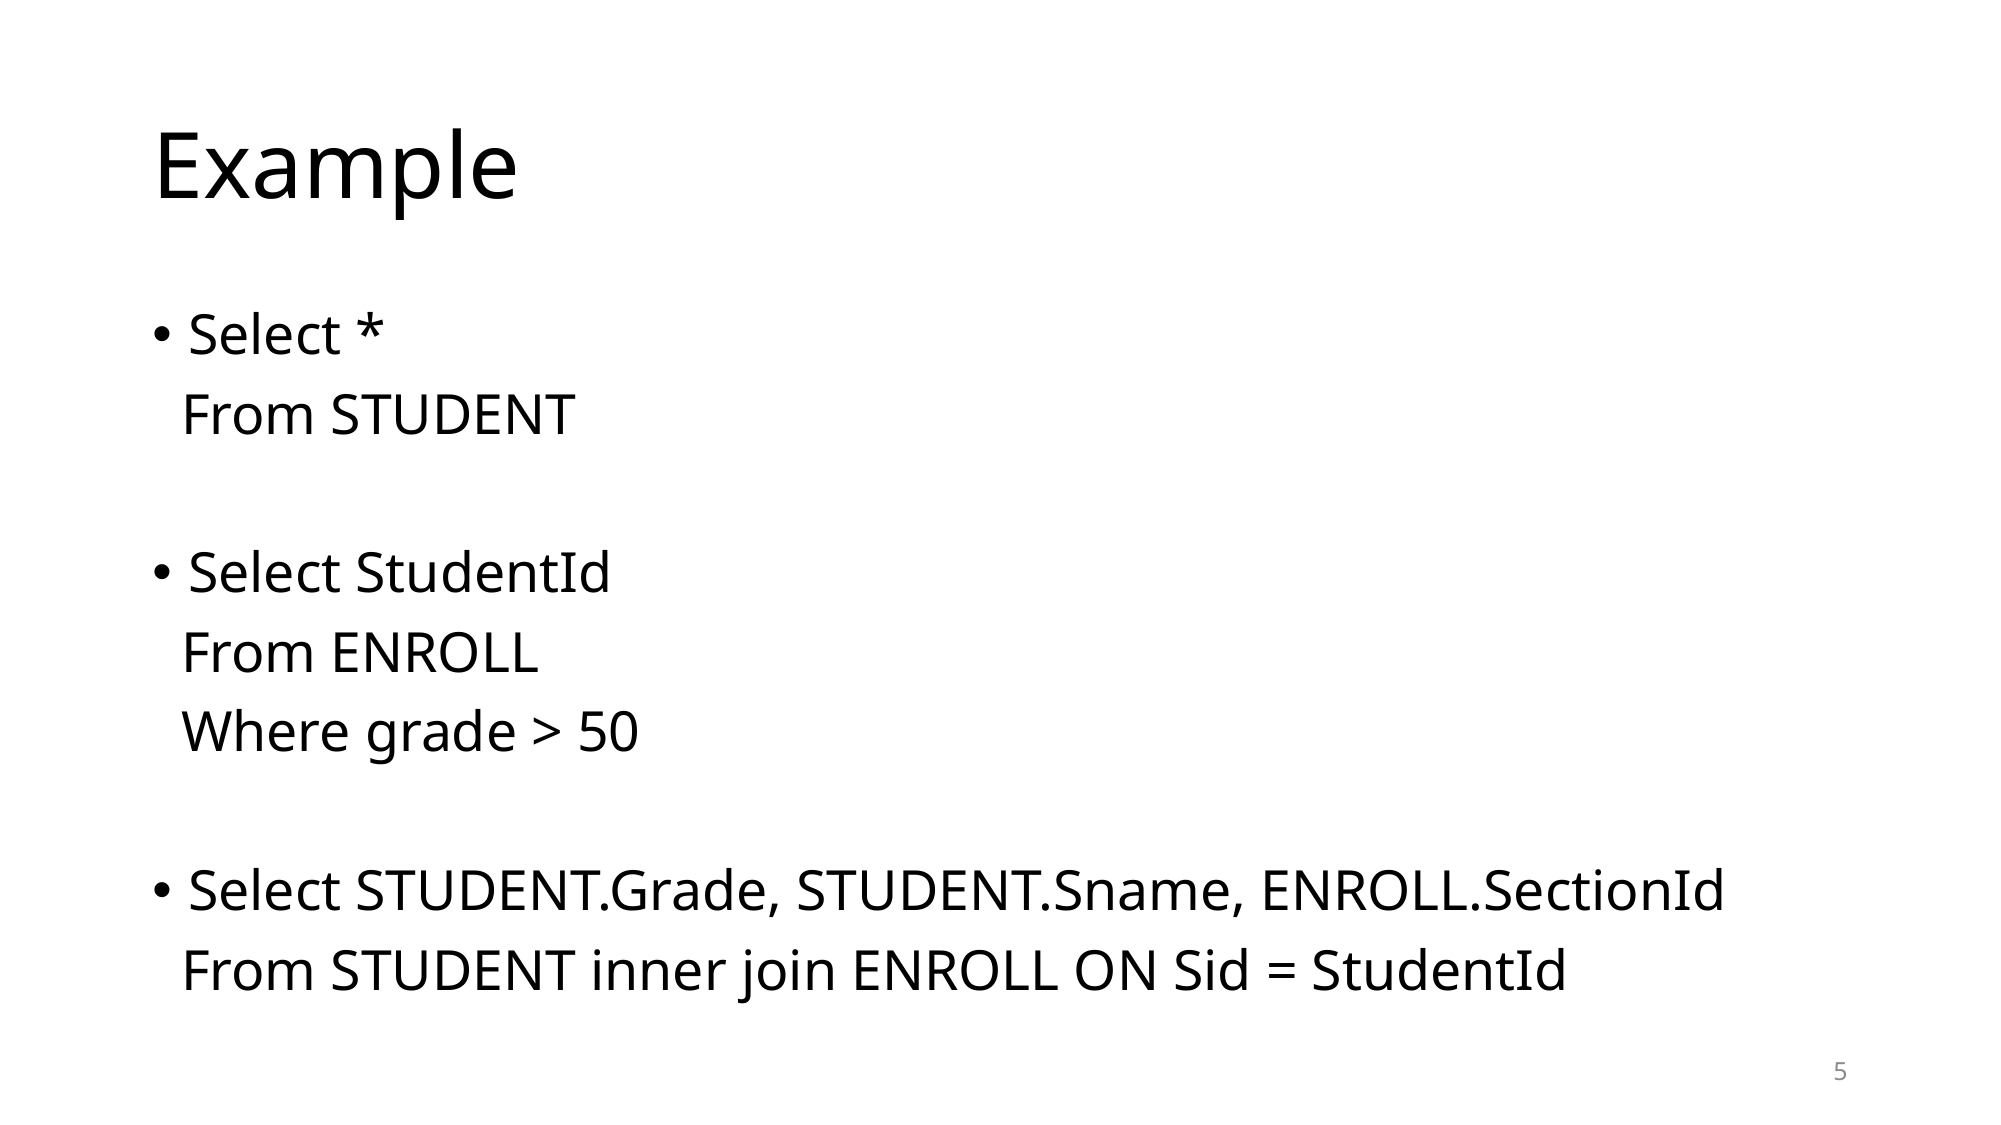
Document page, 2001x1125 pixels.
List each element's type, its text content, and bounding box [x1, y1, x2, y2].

list Select * From STUDENT Select StudentId From ENROLL Where grade > 50 Select STUDENT.Grade, STUDENT.Sname, ENROLL.SectionId From STUDENT inner join ENROLL ON Sid = StudentId [137, 299, 1863, 1014]
slide_number 5 [1412, 1042, 1863, 1103]
title Example [137, 59, 1863, 278]
